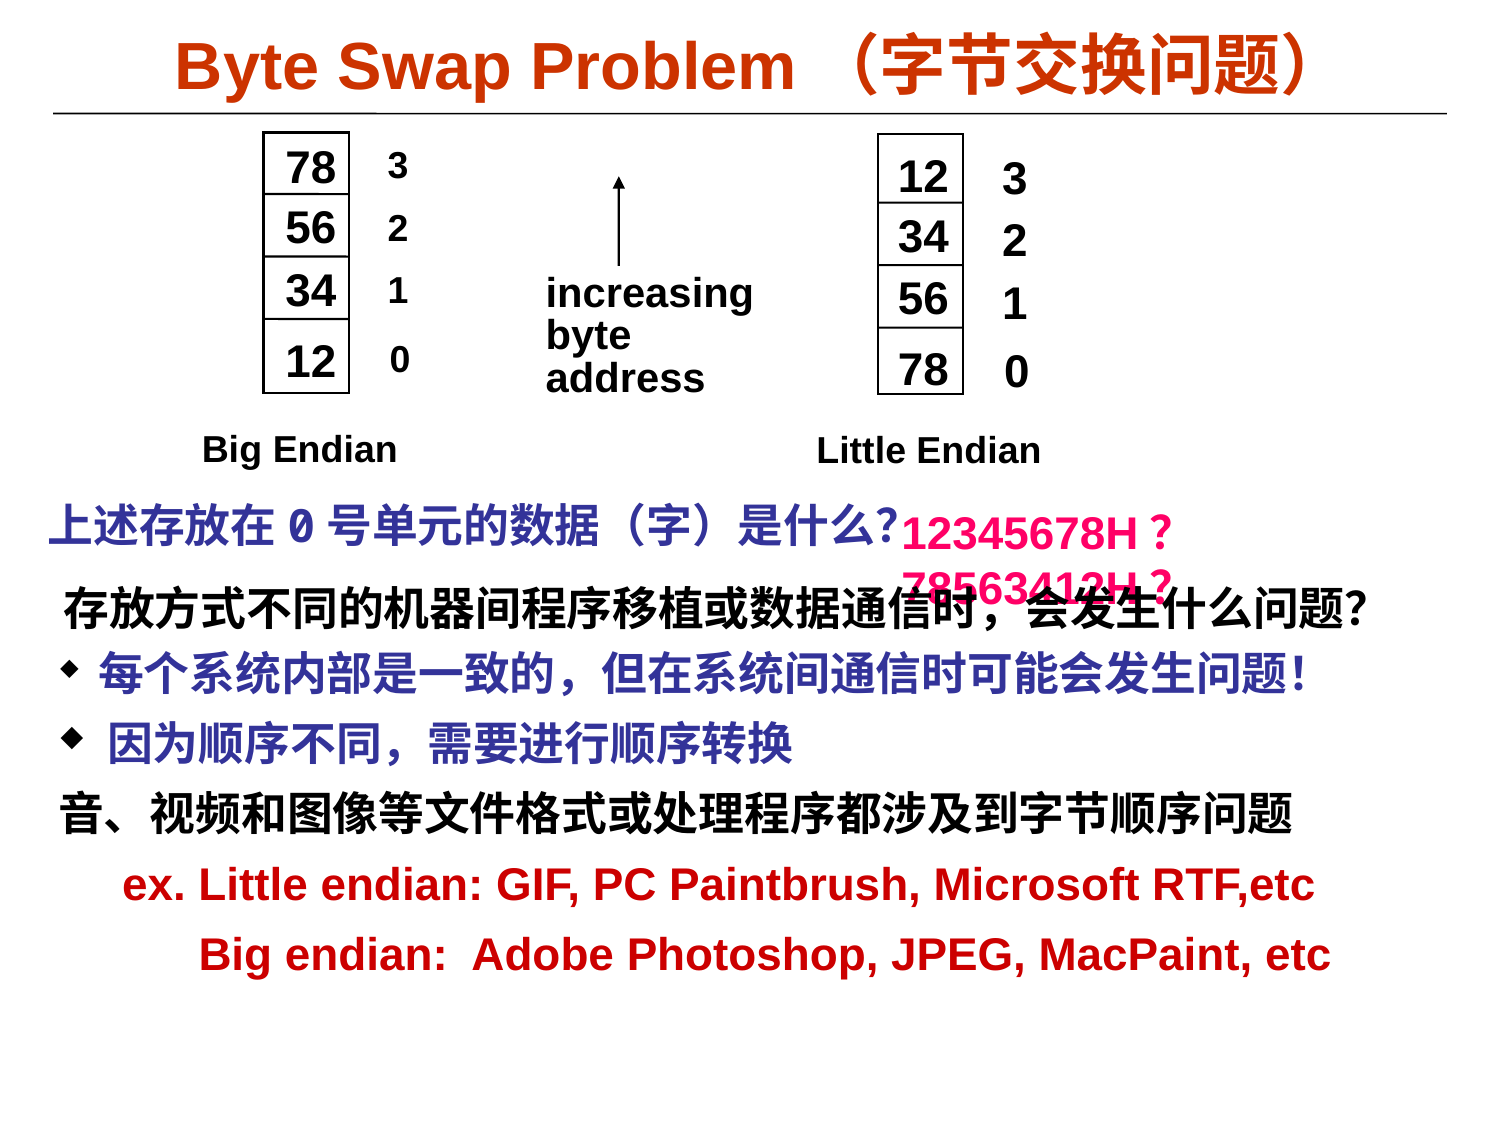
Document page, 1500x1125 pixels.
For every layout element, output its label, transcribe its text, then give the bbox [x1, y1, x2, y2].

text_box 3 [377, 144, 419, 191]
text_box Big Endian [191, 427, 409, 474]
text_box 56 [887, 273, 960, 329]
text_box 12 [887, 150, 960, 206]
text_box 56 [275, 202, 347, 258]
text_box 3 [991, 152, 1038, 208]
text_box 2 [377, 206, 419, 254]
text_box [263, 257, 349, 319]
text_box 12345678H？ 78563412H？ [891, 499, 1500, 618]
text_box 1 [377, 268, 419, 316]
text_box 0 [379, 337, 421, 385]
text_box increasing byte address [535, 268, 765, 405]
text_box 78 [887, 344, 960, 400]
text_box [878, 266, 964, 327]
text_box 78 [275, 141, 347, 197]
text_box 上述存放在0号单元的数据（字）是什么？ [33, 495, 936, 560]
text_box Little Endian [806, 428, 1053, 475]
text_box 0 [993, 346, 1041, 402]
text_box [878, 328, 964, 395]
text_box [878, 133, 964, 202]
text_box [878, 203, 964, 265]
title Byte Swap Problem（字节交换问题） [116, 18, 1406, 216]
text_box 12 [275, 335, 347, 391]
text_box 每个系统内部是一致的，但在系统间通信时可能会发生问题！ 因为顺序不同，需要进行顺序转换 音、视频和图像等文件格式或处理程序都涉及到字节顺序问题 ex. Little endian: GIF, PC Paintbrush, Microsoft RTF,etc Big endian: Adobe Photoshop, JPEG, MacPaint, etc [47, 631, 1444, 1054]
text_box 34 [887, 210, 960, 266]
text_box [263, 132, 349, 256]
text_box 2 [991, 215, 1038, 271]
text_box 存放方式不同的机器间程序移植或数据通信时，会发生什么问题？ [53, 575, 1428, 639]
text_box 34 [275, 264, 347, 320]
text_box [612, 176, 625, 266]
text_box [263, 319, 349, 393]
text_box 1 [991, 277, 1038, 333]
